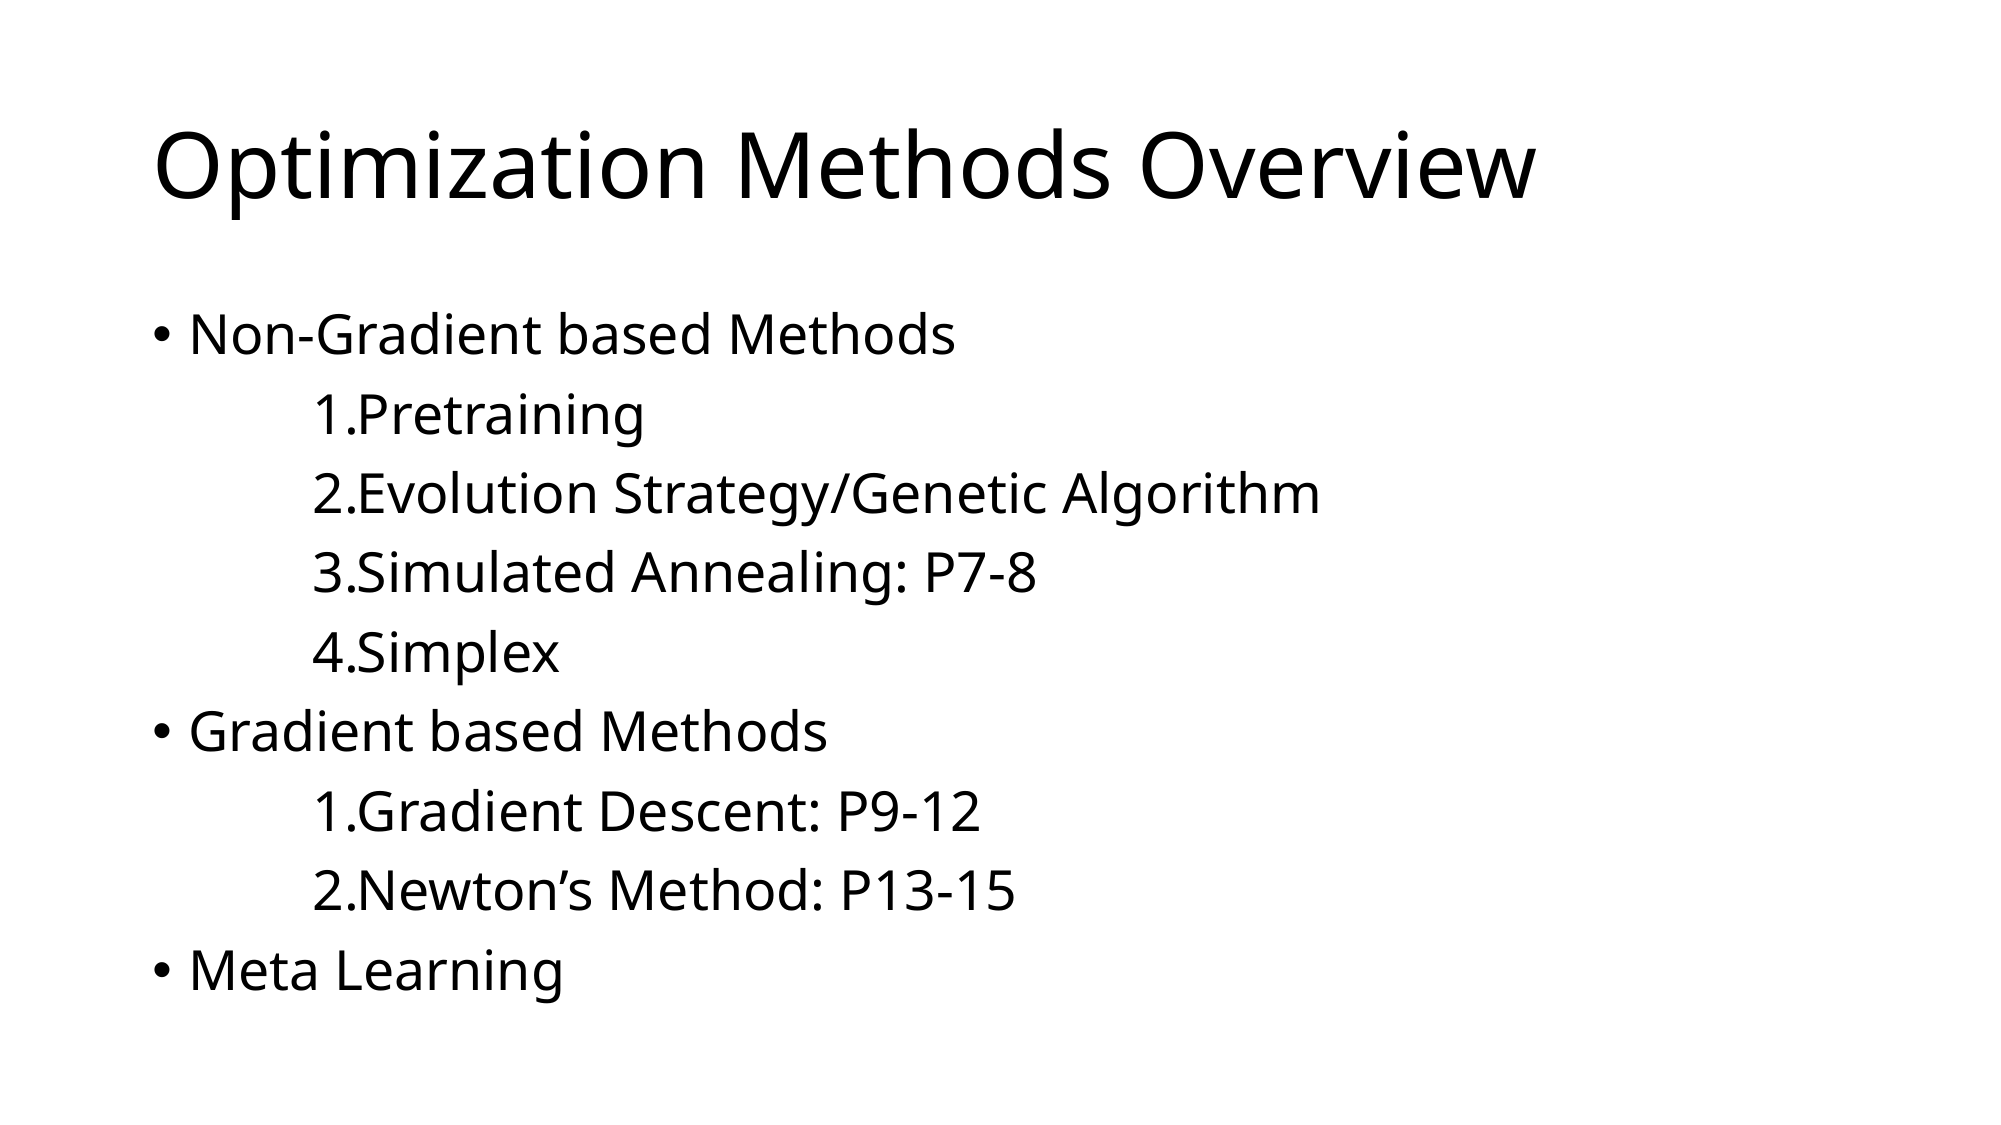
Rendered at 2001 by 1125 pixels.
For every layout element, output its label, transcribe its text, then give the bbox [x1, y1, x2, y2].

list Non-Gradient based Methods Pretraining Evolution Strategy/Genetic Algorithm Simulated Annealing: P7-8 Simplex Gradient based Methods Gradient Descent: P9-12 Newton’s Method: P13-15 Meta Learning [137, 299, 1863, 1014]
title Optimization Methods Overview [137, 59, 1863, 278]
